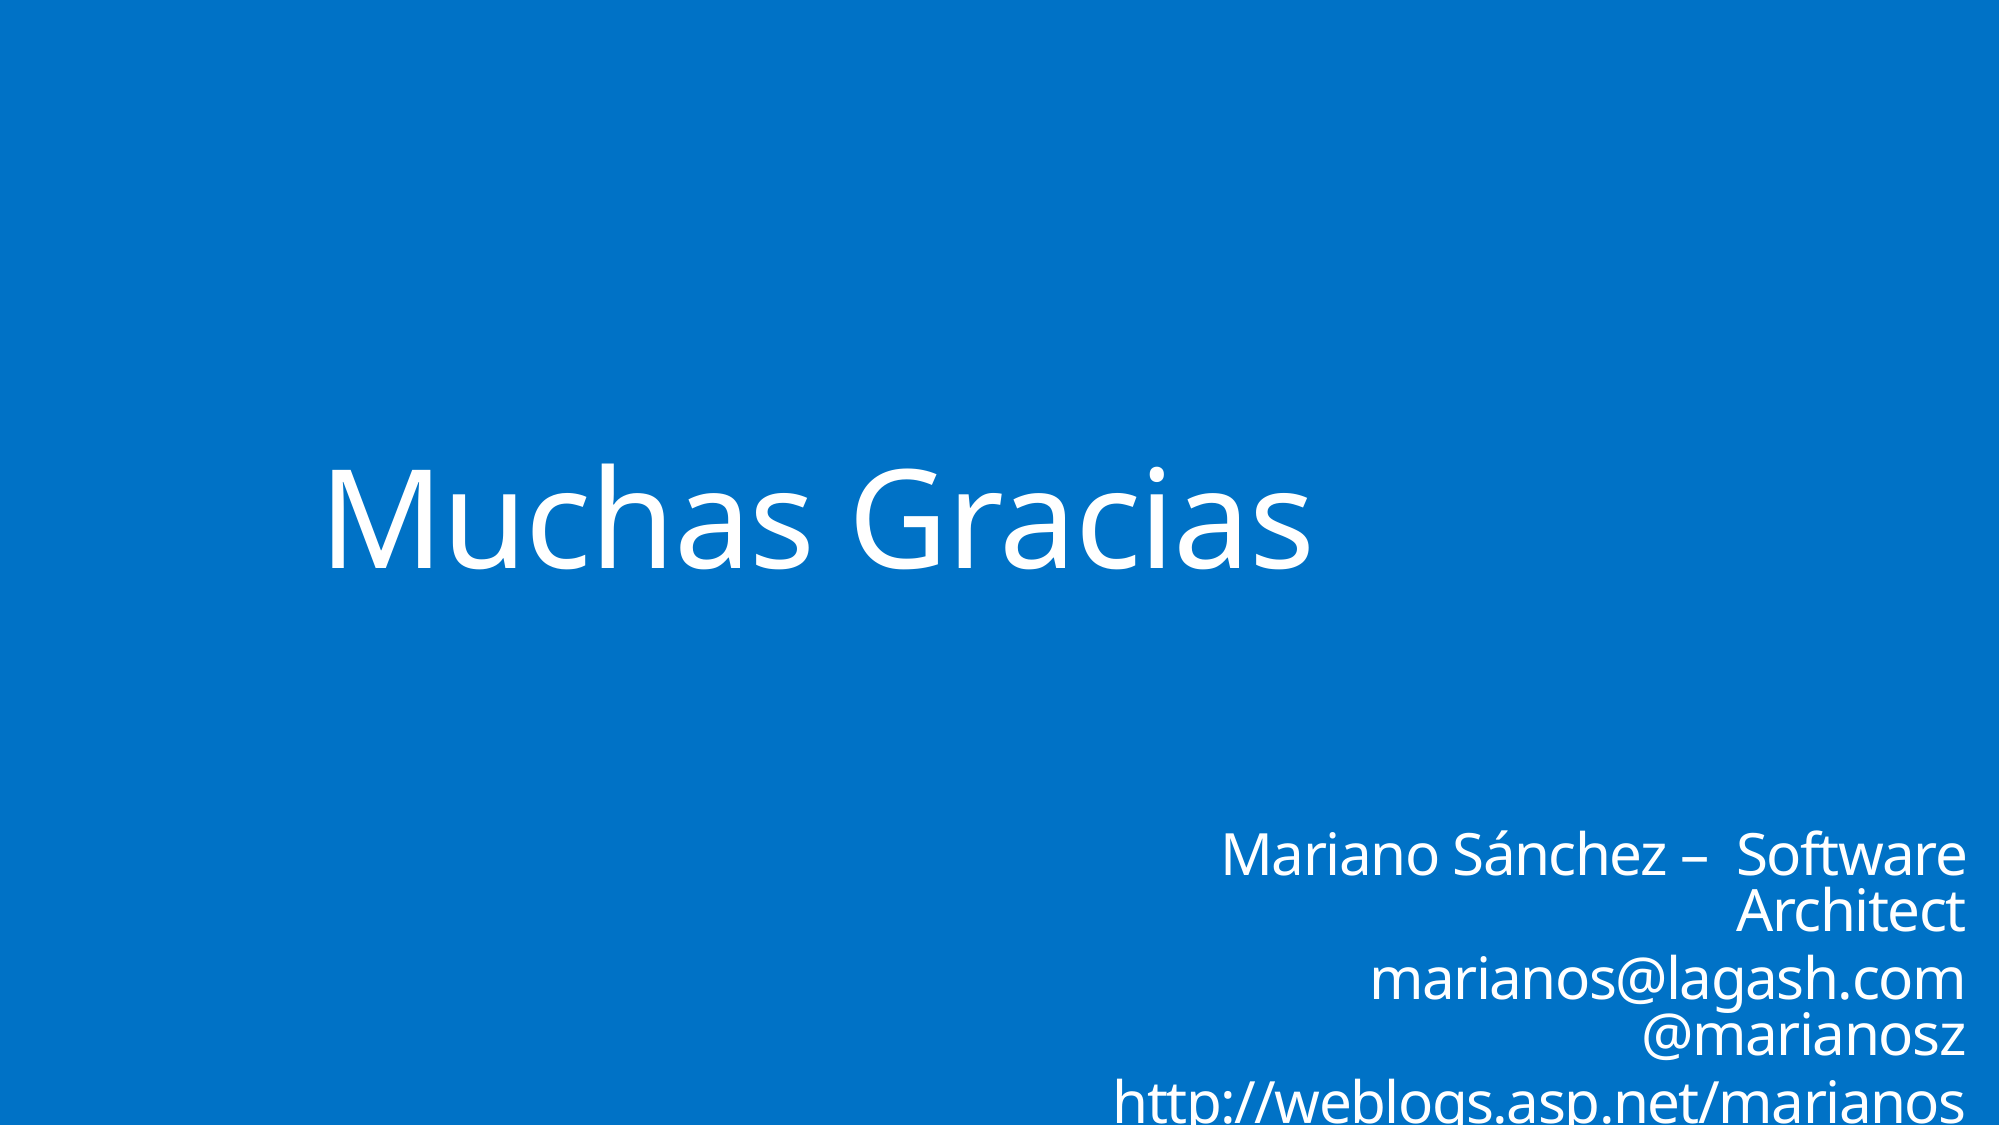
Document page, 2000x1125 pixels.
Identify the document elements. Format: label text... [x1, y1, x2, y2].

list Muchas Gracias [319, 449, 2000, 676]
text_box Mariano Sánchez – Software Architect marianos@lagash.com @marianosz http://weblogs.asp.net/marianos [993, 823, 1982, 1100]
